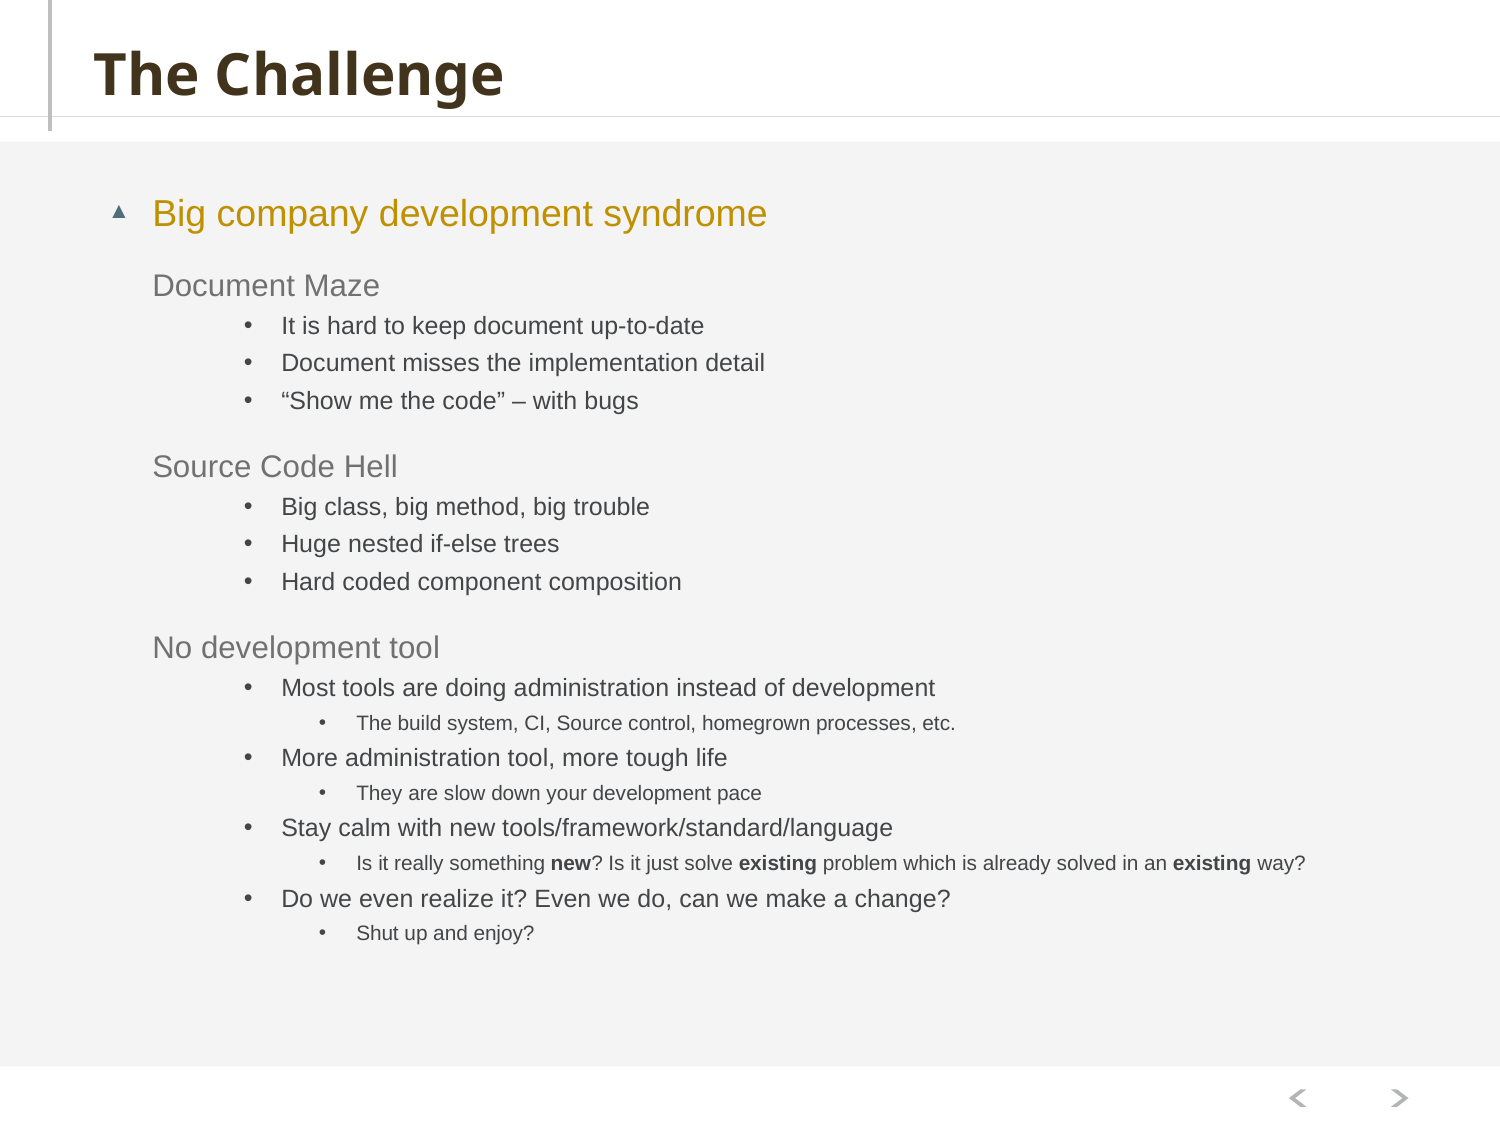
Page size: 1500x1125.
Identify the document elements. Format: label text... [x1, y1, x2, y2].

list Big company development syndrome Document Maze It is hard to keep document up-to-date Document misses the implementation detail “Show me the code” – with bugs Source Code Hell Big class, big method, big trouble Huge nested if-else trees Hard coded component composition No development tool Most tools are doing administration instead of development The build system, CI, Source control, homegrown processes, etc. More administration tool, more tough life They are slow down your development pace Stay calm with new tools/framework/standard/language Is it really something new? Is it just solve existing problem which is already solved in an existing way? Do we even realize it? Even we do, can we make a change? Shut up and enjoy? [78, 172, 1388, 1040]
title The Challenge [78, 22, 1104, 116]
